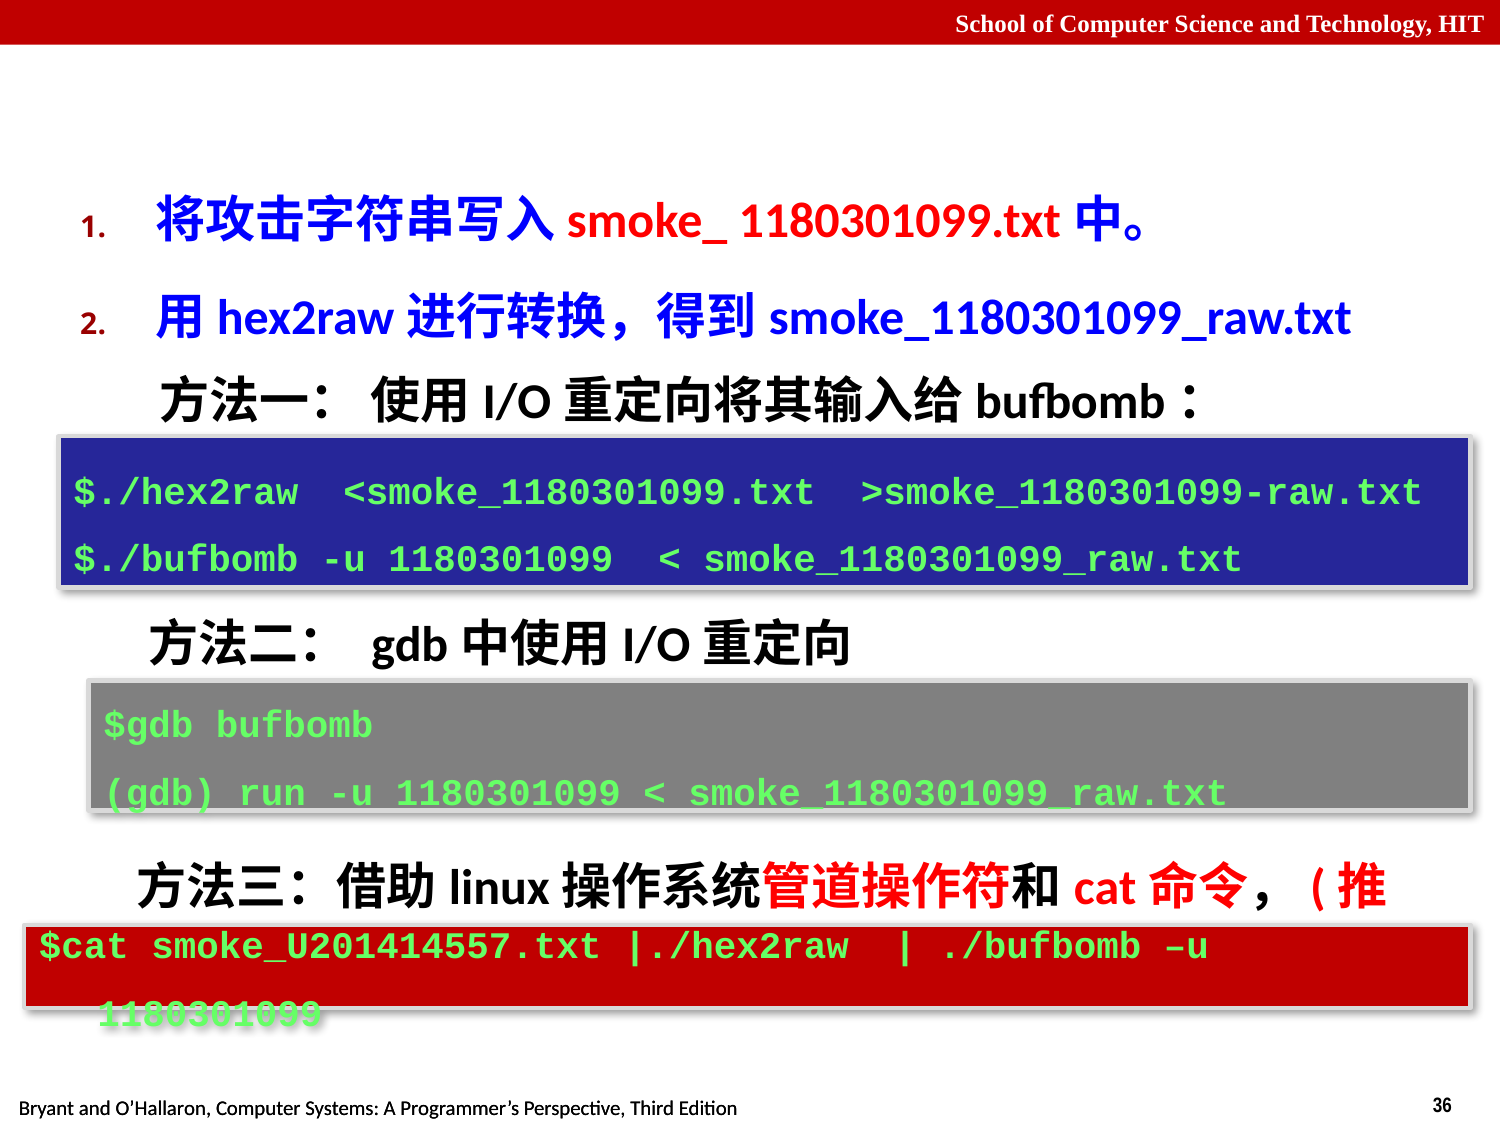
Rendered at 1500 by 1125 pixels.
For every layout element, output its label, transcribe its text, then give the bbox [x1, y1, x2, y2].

text_box $./hex2raw <smoke_1180301099.txt >smoke_1180301099-raw.txt $./bufbomb -u 1180301099 < smoke_1180301099_raw.txt [56, 434, 1473, 590]
list 将攻击字符串写入smoke_ 1180301099.txt中。 用hex2raw进行转换，得到smoke_1180301099_raw.txt 方法一： 使用I/O重定向将其输入给bufbomb： 方法二： gdb中使用I/O重定向 方法三：借助linux操作系统管道操作符和cat命令，(推荐) [64, 599, 1471, 921]
list 将攻击字符串写入smoke_ 1180301099.txt中。 用hex2raw进行转换，得到smoke_1180301099_raw.txt 方法一： 使用I/O重定向将其输入给bufbomb： 方法二： gdb中使用I/O重定向 方法三：借助linux操作系统管道操作符和cat命令，(推荐) [64, 156, 1471, 433]
text_box $cat smoke_U201414557.txt |./hex2raw | ./bufbomb –u 1180301099 [22, 923, 1473, 1010]
text_box $gdb bufbomb (gdb) run -u 1180301099 < smoke_1180301099_raw.txt [86, 678, 1473, 813]
